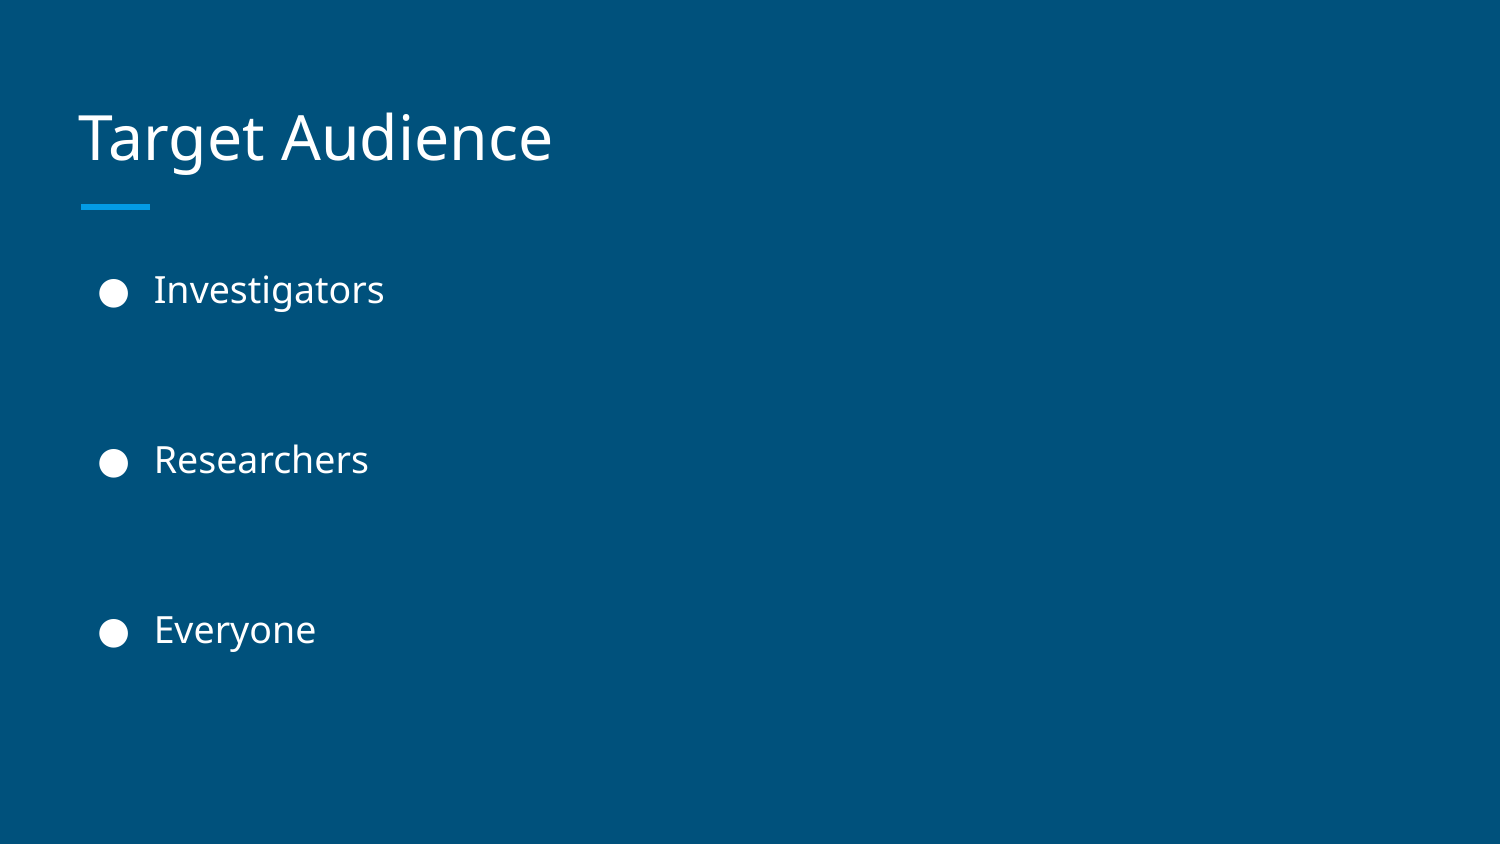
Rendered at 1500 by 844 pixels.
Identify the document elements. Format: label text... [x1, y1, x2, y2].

title Target Audience [63, 75, 1437, 188]
list Investigators Researchers Everyone [63, 244, 1437, 750]
